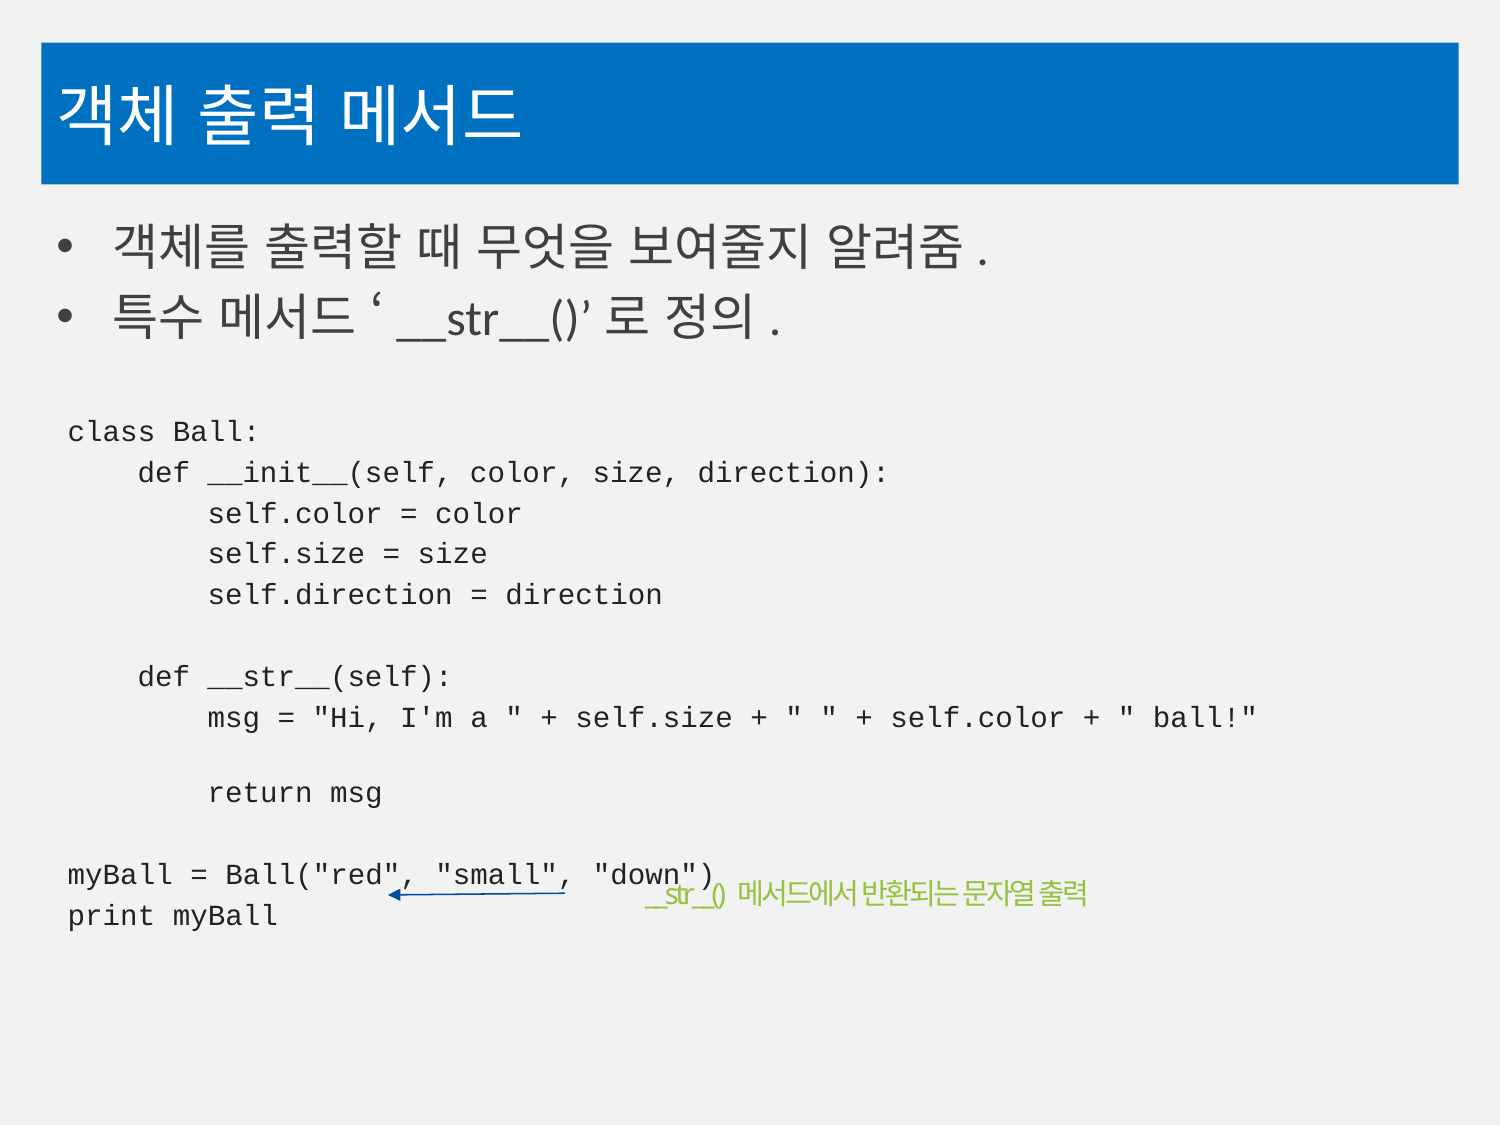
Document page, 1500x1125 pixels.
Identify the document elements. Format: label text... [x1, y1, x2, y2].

list 객체를 출력할 때 무엇을 보여줄지 알려줌. 특수 메서드 ‘__str__()’로 정의. [41, 208, 1459, 1000]
text_box __str__() 메서드에서 반환되는 문자열 출력 [630, 867, 1223, 918]
title 객체 출력 메서드 [41, 42, 1459, 185]
text_box class Ball: def __init__(self, color, size, direction): self.color = color self.size = size self.direction = direction def __str__(self): msg = "Hi, I'm a " + self.size + " " + self.color + " ball!" return msg myBall = Ball("red", "small", "down") print myBall [52, 404, 1291, 932]
